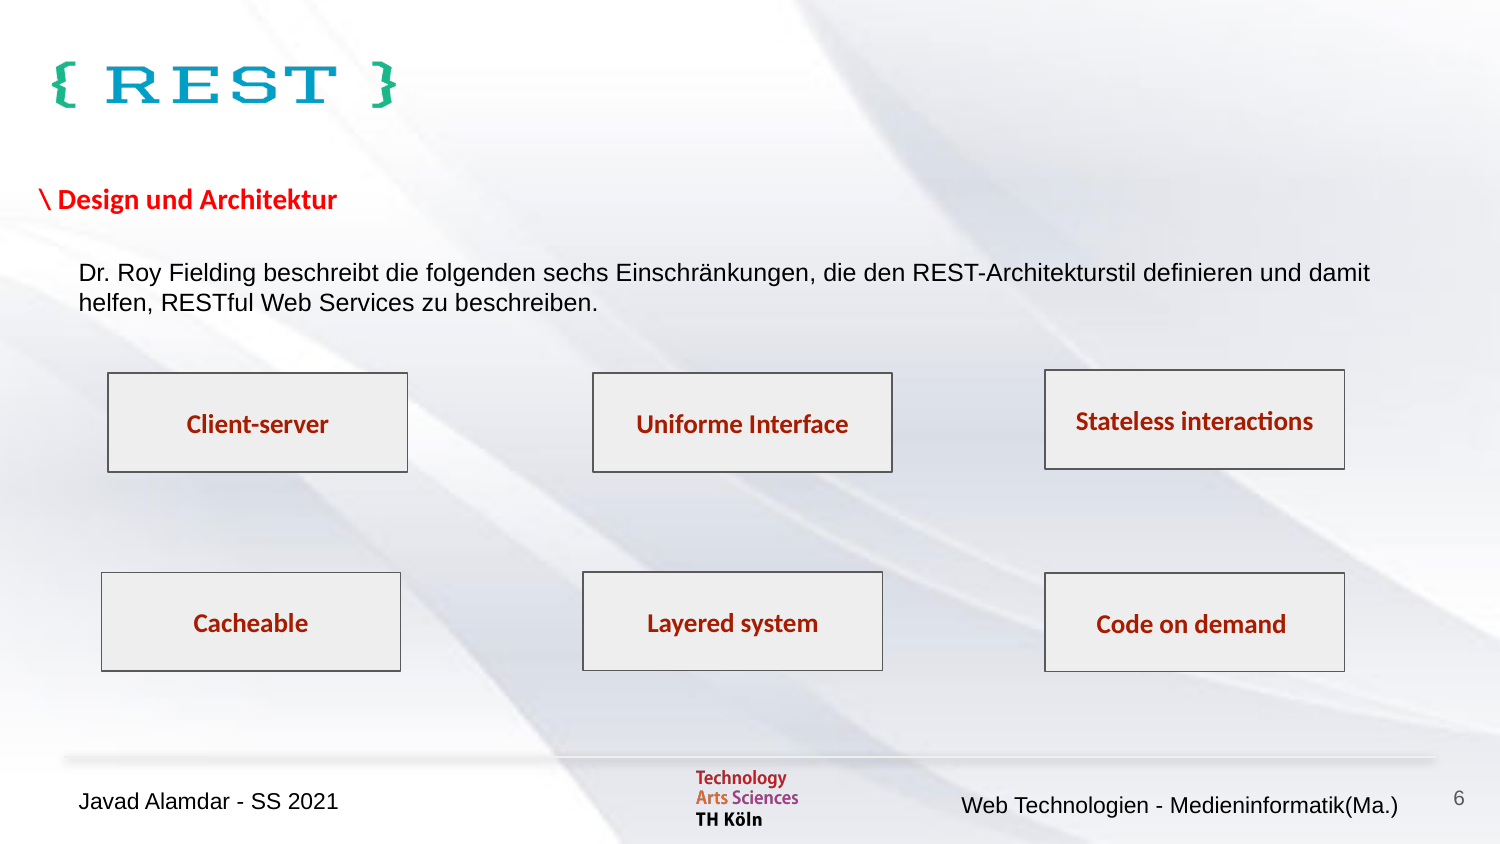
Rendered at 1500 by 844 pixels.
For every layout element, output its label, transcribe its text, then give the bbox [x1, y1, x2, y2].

text_box Code on demand [1045, 572, 1345, 672]
text_box Client-server [108, 373, 408, 472]
text_box Cacheable [101, 572, 401, 672]
text_box Uniforme Interface [592, 373, 893, 472]
text_box \ Design und Architektur [24, 165, 1387, 242]
text_box Stateless interactions [1045, 370, 1345, 469]
text_box Layered system [583, 572, 883, 671]
slide_number ‹#› [1389, 764, 1480, 830]
text_box Dr. Roy Fielding beschreibt die folgenden sechs Einschränkungen, die den REST-Architekturstil definieren und damit helfen, RESTful Web Services zu beschreiben. [63, 241, 1402, 371]
text_box Javad Alamdar - SS 2021 [63, 771, 509, 826]
picture [0, 0, 1500, 844]
text_box Web Technologien - Medieninformatik(Ma.) [924, 775, 1437, 830]
